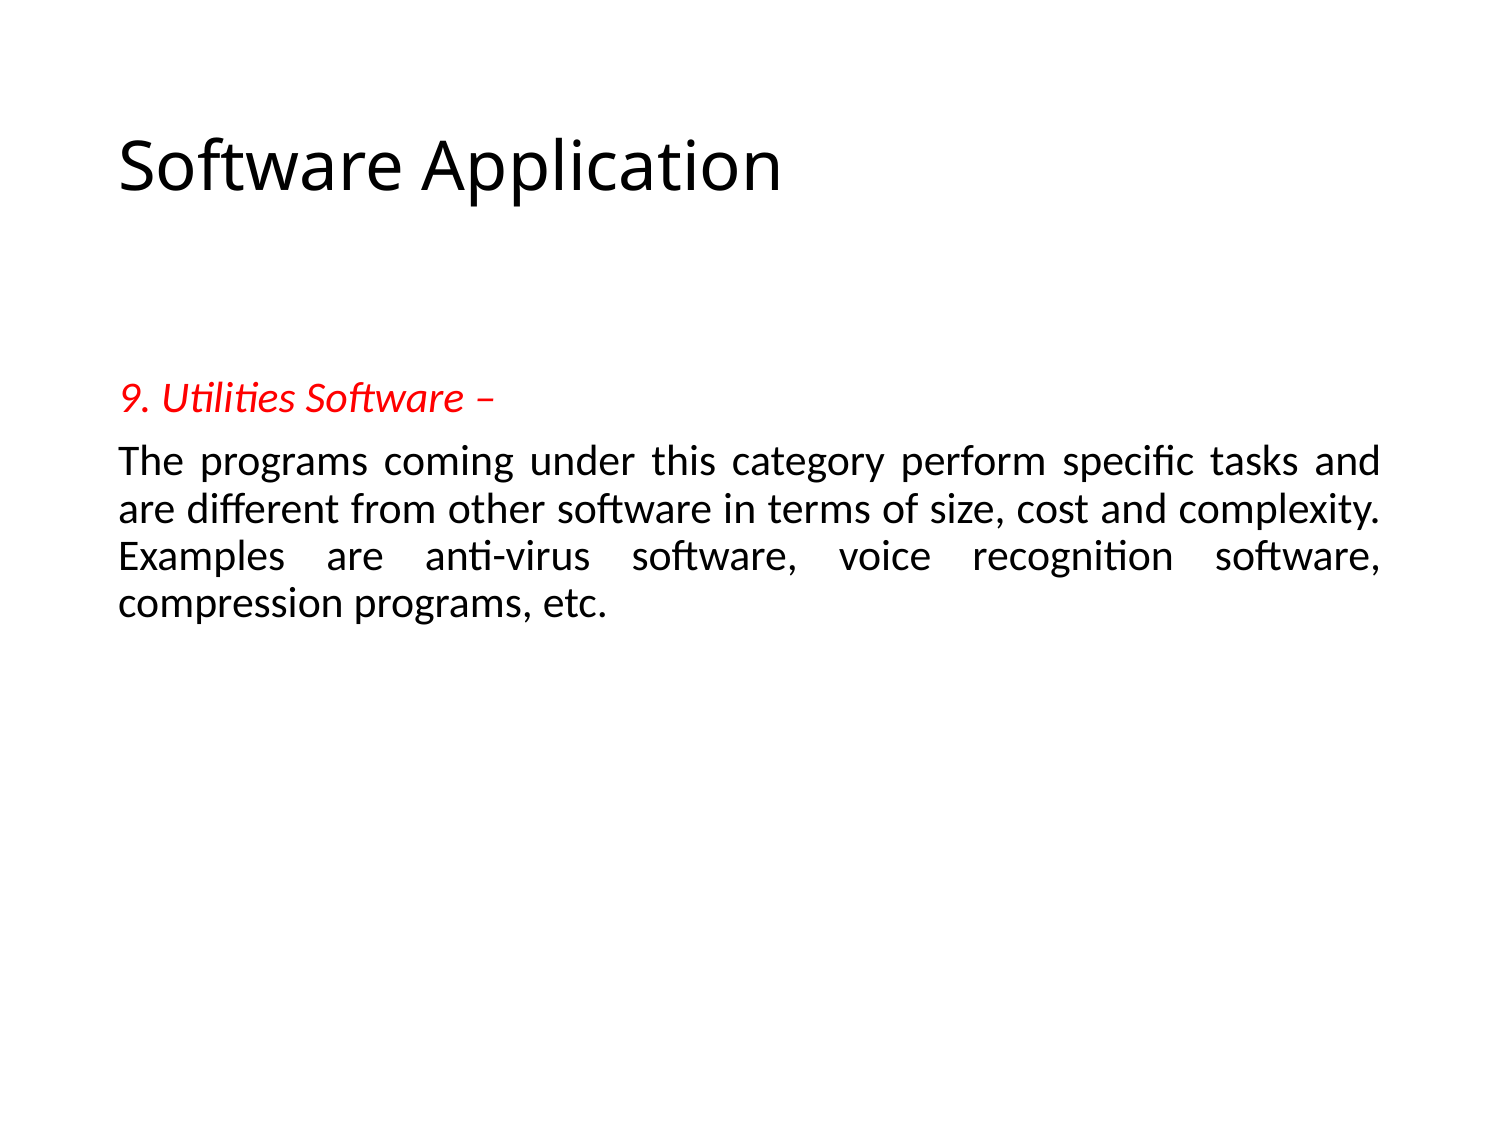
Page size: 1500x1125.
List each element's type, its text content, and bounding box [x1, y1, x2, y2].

list 9. Utilities Software – The programs coming under this category perform specific tasks and are different from other software in terms of size, cost and complexity. Examples are anti-virus software, voice recognition software, compression programs, etc. [103, 299, 1397, 1014]
title Software Application [103, 59, 1397, 278]
